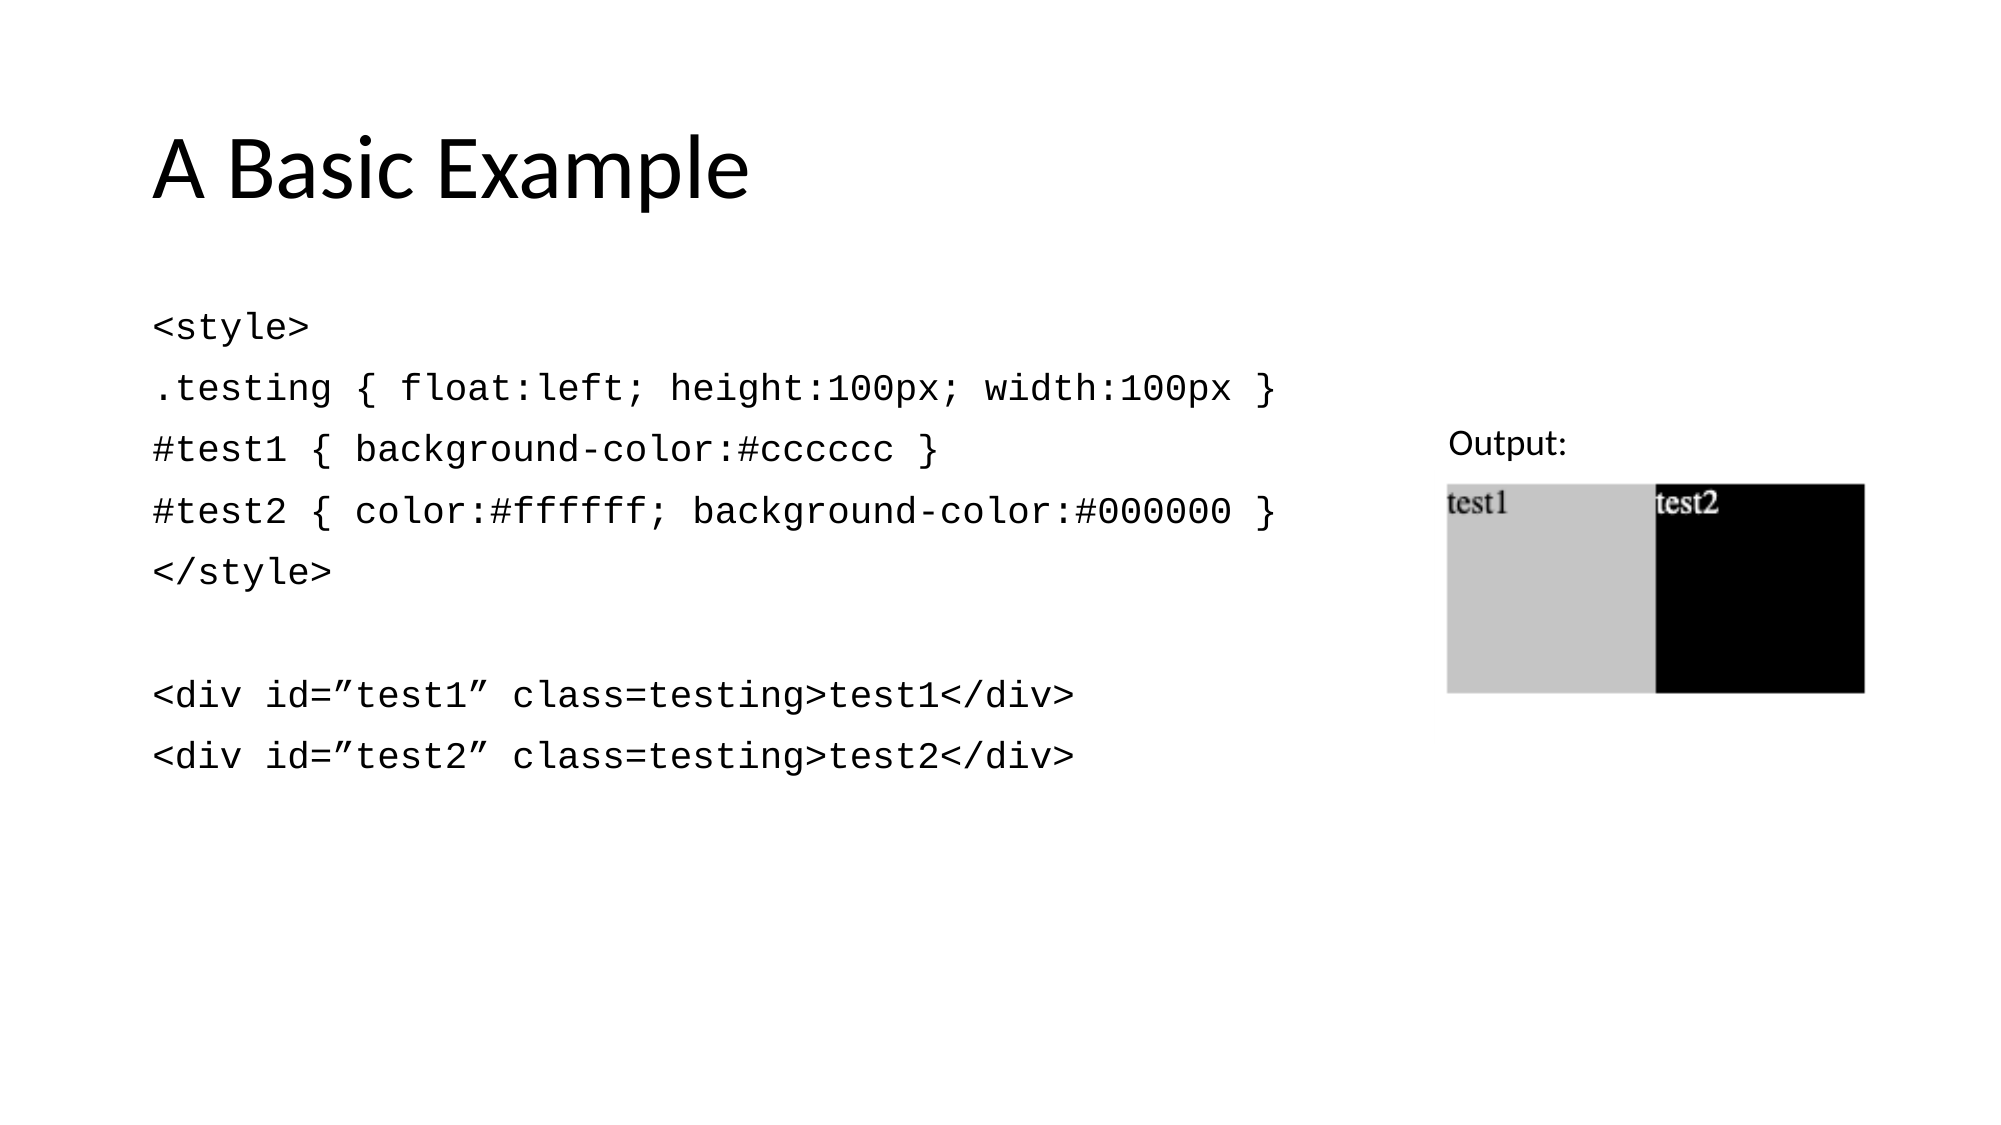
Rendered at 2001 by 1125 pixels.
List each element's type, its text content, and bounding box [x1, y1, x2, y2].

title A Basic Example [137, 59, 1863, 278]
picture [1433, 470, 1955, 745]
text_box Output: [1433, 410, 1585, 470]
list <style> .testing { float:left; height:100px; width:100px } #test1 { background-color:#cccccc } #test2 { color:#ffffff; background-color:#000000 } </style> <div id=”test1” class=testing>test1</div> <div id=”test2” class=testing>test2</div> [137, 299, 1348, 1014]
